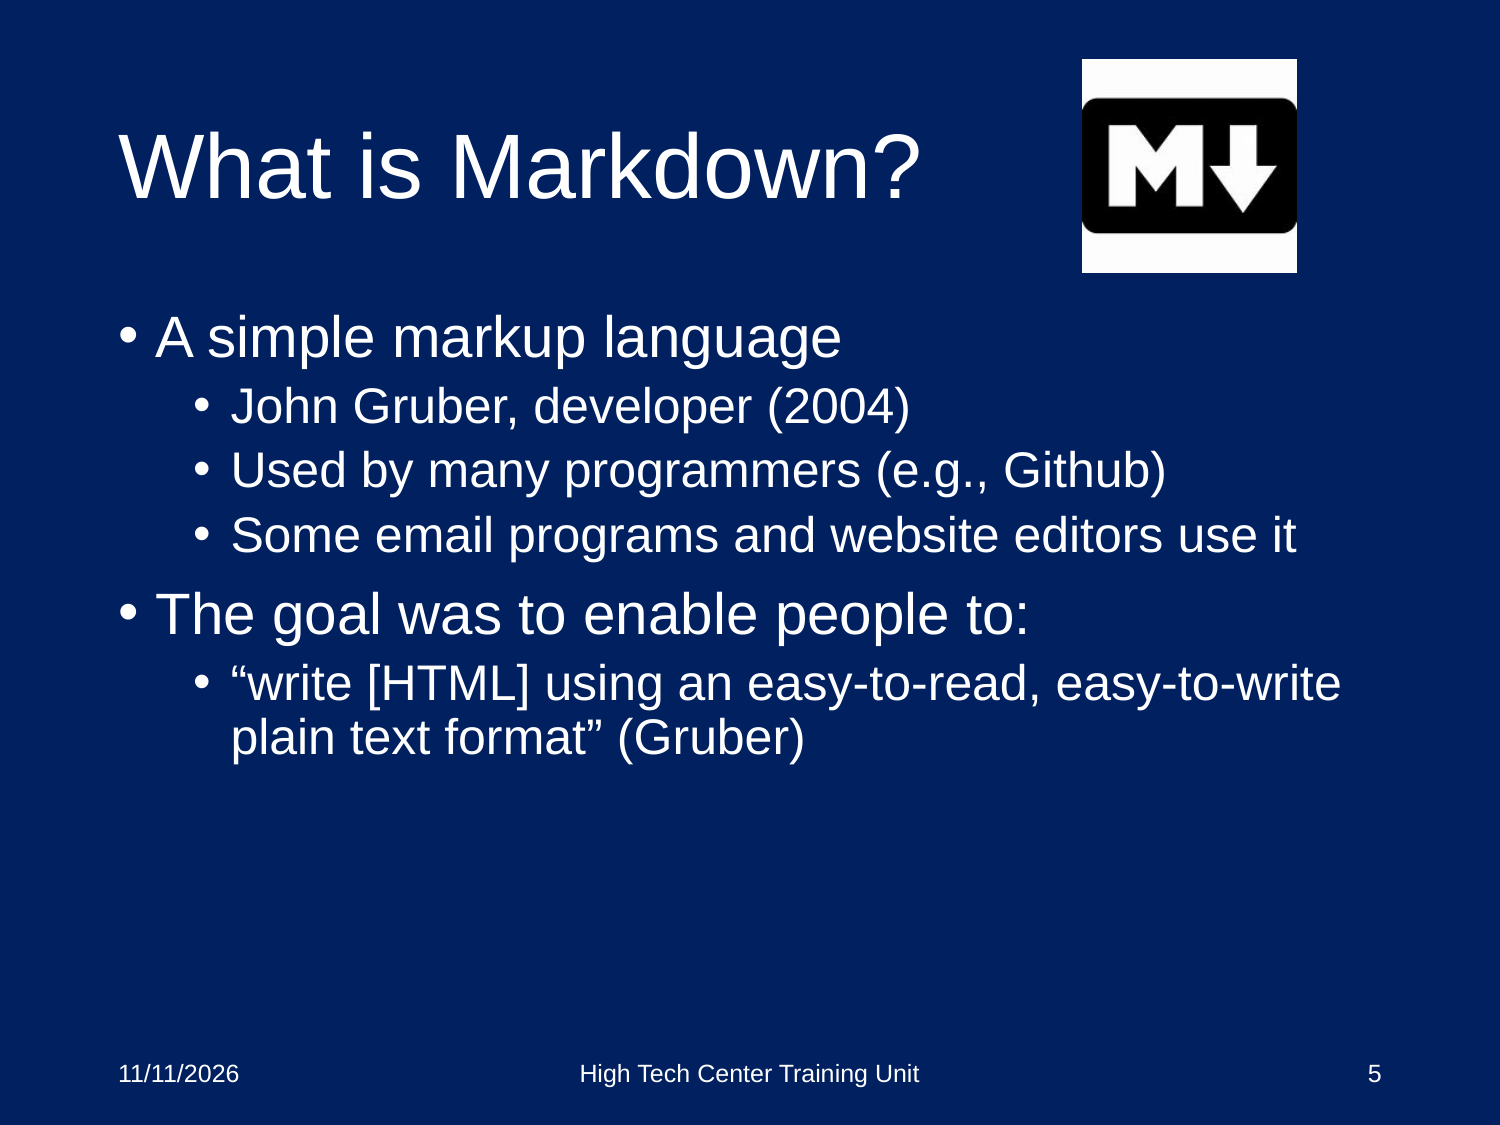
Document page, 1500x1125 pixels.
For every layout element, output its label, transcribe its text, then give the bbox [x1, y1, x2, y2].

slide_number 5 [1059, 1042, 1397, 1103]
picture [1082, 59, 1297, 273]
list A simple markup language John Gruber, developer (2004) Used by many programmers (e.g., Github) Some email programs and website editors use it The goal was to enable people to: “write [HTML] using an easy-to-read, easy-to-write plain text format” (Gruber) [103, 299, 1397, 1014]
footer High Tech Center Training Unit [496, 1042, 1004, 1103]
title What is Markdown? [103, 59, 1397, 278]
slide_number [103, 1042, 441, 1103]
